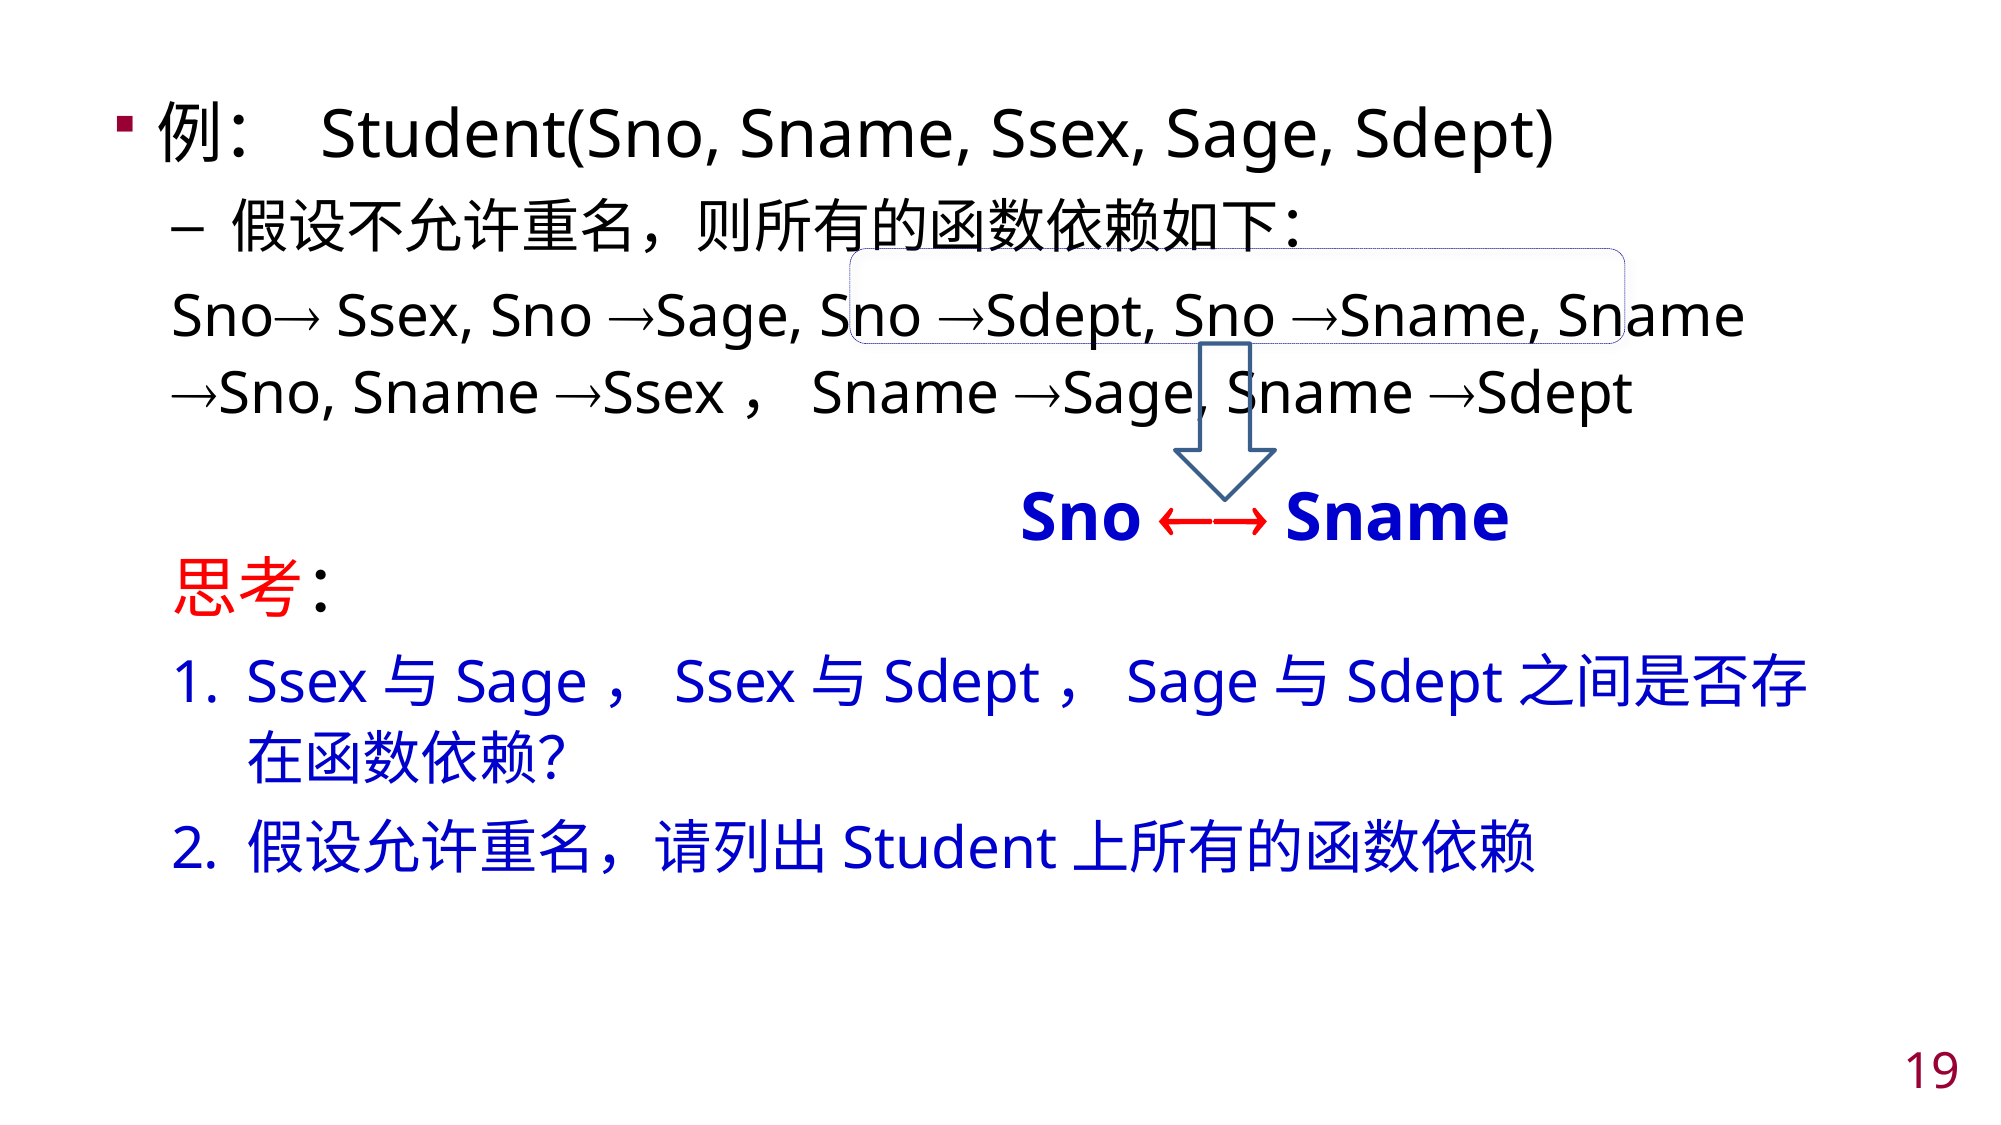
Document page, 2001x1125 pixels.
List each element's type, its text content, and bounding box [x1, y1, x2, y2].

list 例： Student(Sno, Sname, Ssex, Sage, Sdept) 假设不允许重名，则所有的函数依赖如下： Sno Ssex, Sno Sage, Sno Sdept, Sno Sname, Sname Sno, Sname Ssex，Sname Sage, Sname Sdept 思考： Ssex与Sage，Ssex与Sdept，Sage与Sdept之间是否存在函数依赖？ 假设允许重名，请列出Student上所有的函数依赖 [97, 75, 1863, 1073]
text_box Sno  Sname [994, 466, 1537, 562]
slide_number 18 [1550, 1048, 1975, 1096]
text_box [847, 246, 1628, 346]
text_box [1173, 341, 1277, 466]
